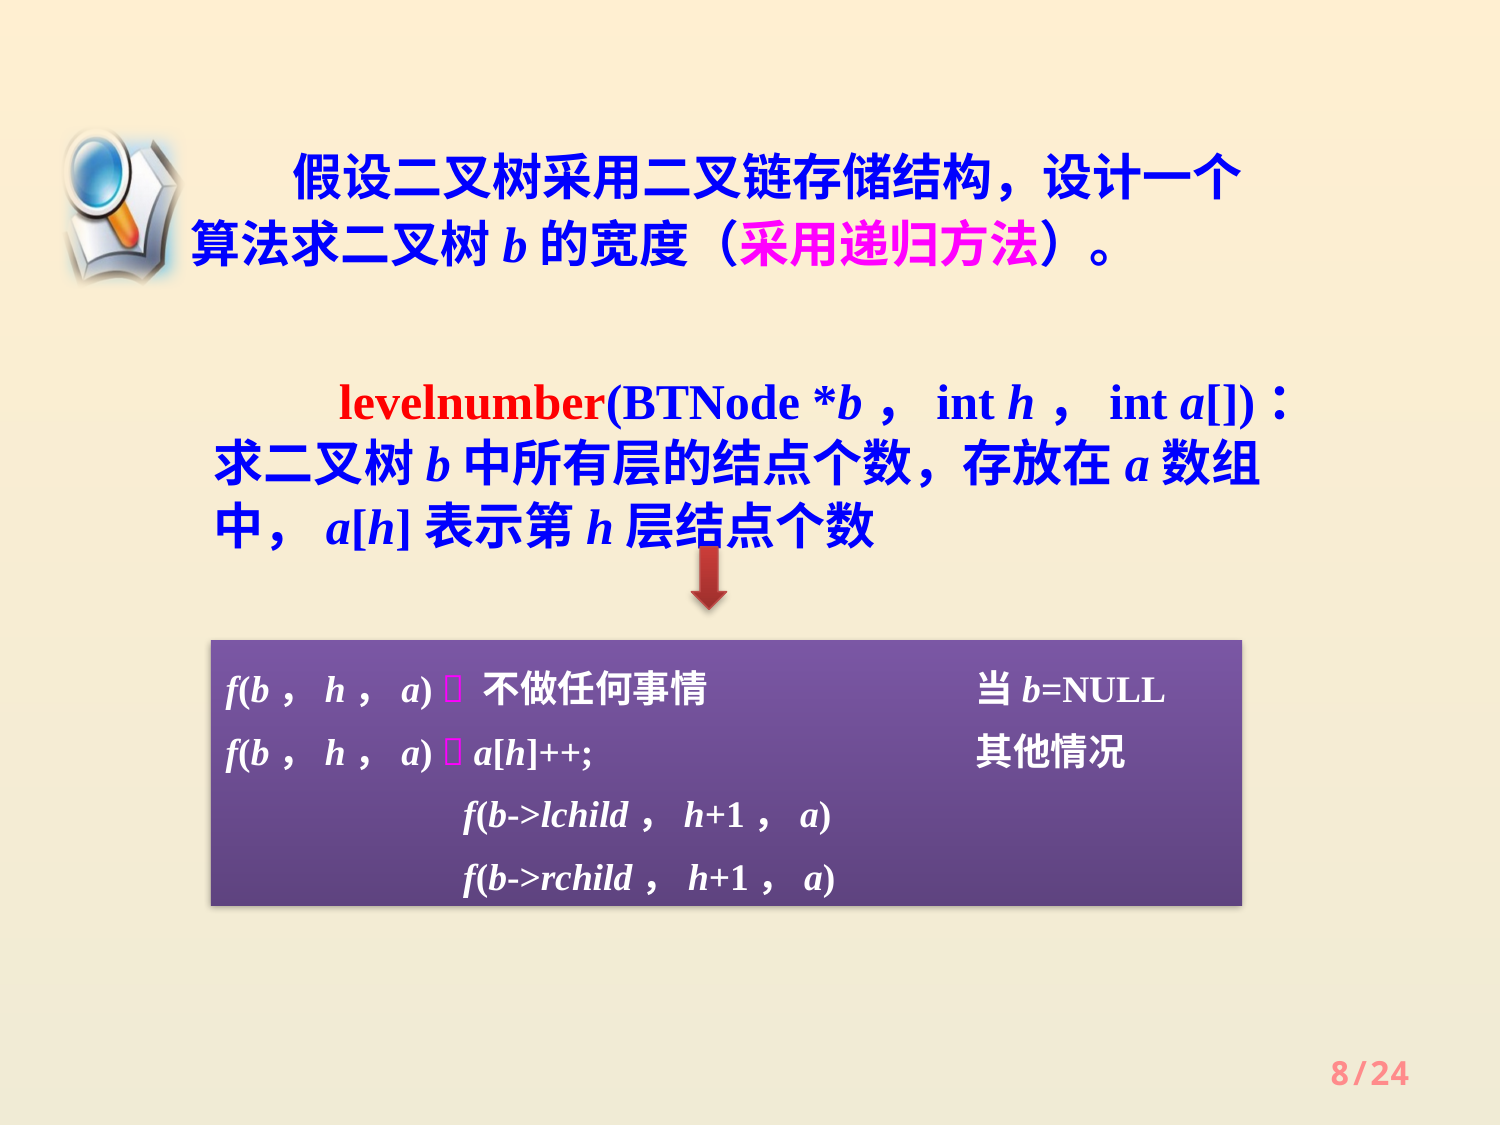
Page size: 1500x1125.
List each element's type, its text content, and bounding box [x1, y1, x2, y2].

text_box levelnumber(BTNode *b，int h，int a[])：求二叉树b中所有层的结点个数，存放在a数组中，a[h]表示第h层结点个数 [199, 359, 1371, 562]
text_box 假设二叉树采用二叉链存储结构，设计一个算法求二叉树b的宽度（采用递归方法）。 [192, 131, 1289, 280]
text_box [690, 546, 728, 610]
slide_number 8/24 [1074, 1042, 1425, 1103]
picture [58, 124, 188, 291]
text_box f(b，h，a)  不做任何事情 当b=NULL f(b，h，a)  a[h]++; 其他情况 f(b->lchild，h+1，a) f(b->rchild，h+1，a) [210, 640, 1243, 906]
